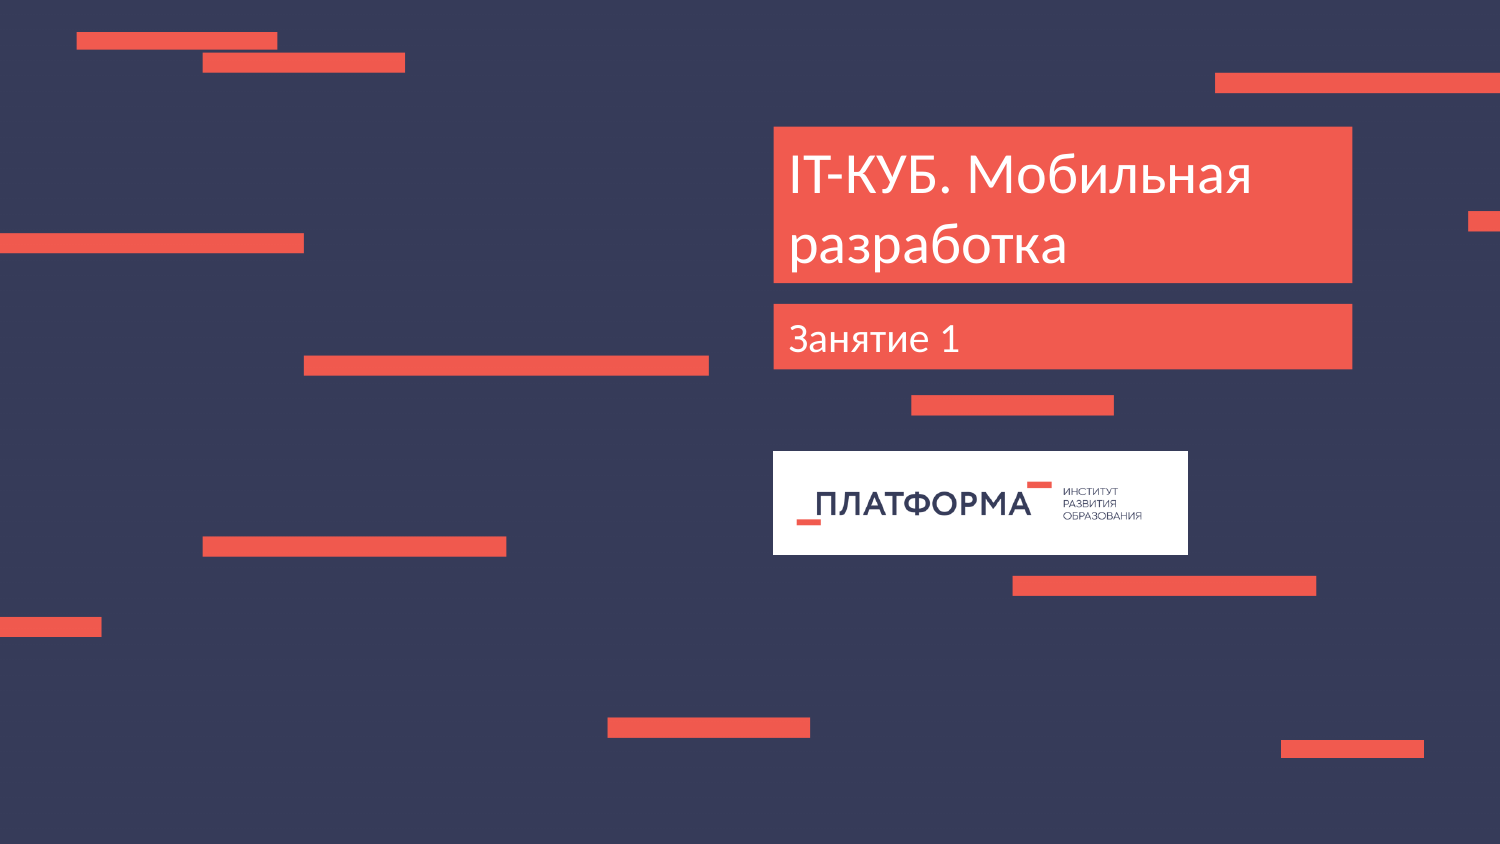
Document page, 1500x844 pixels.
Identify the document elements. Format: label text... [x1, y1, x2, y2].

picture [0, 0, 1500, 844]
title IT-КУБ. Мобильная разработка [773, 126, 1353, 284]
subtitle Занятие 1 [773, 303, 1353, 370]
